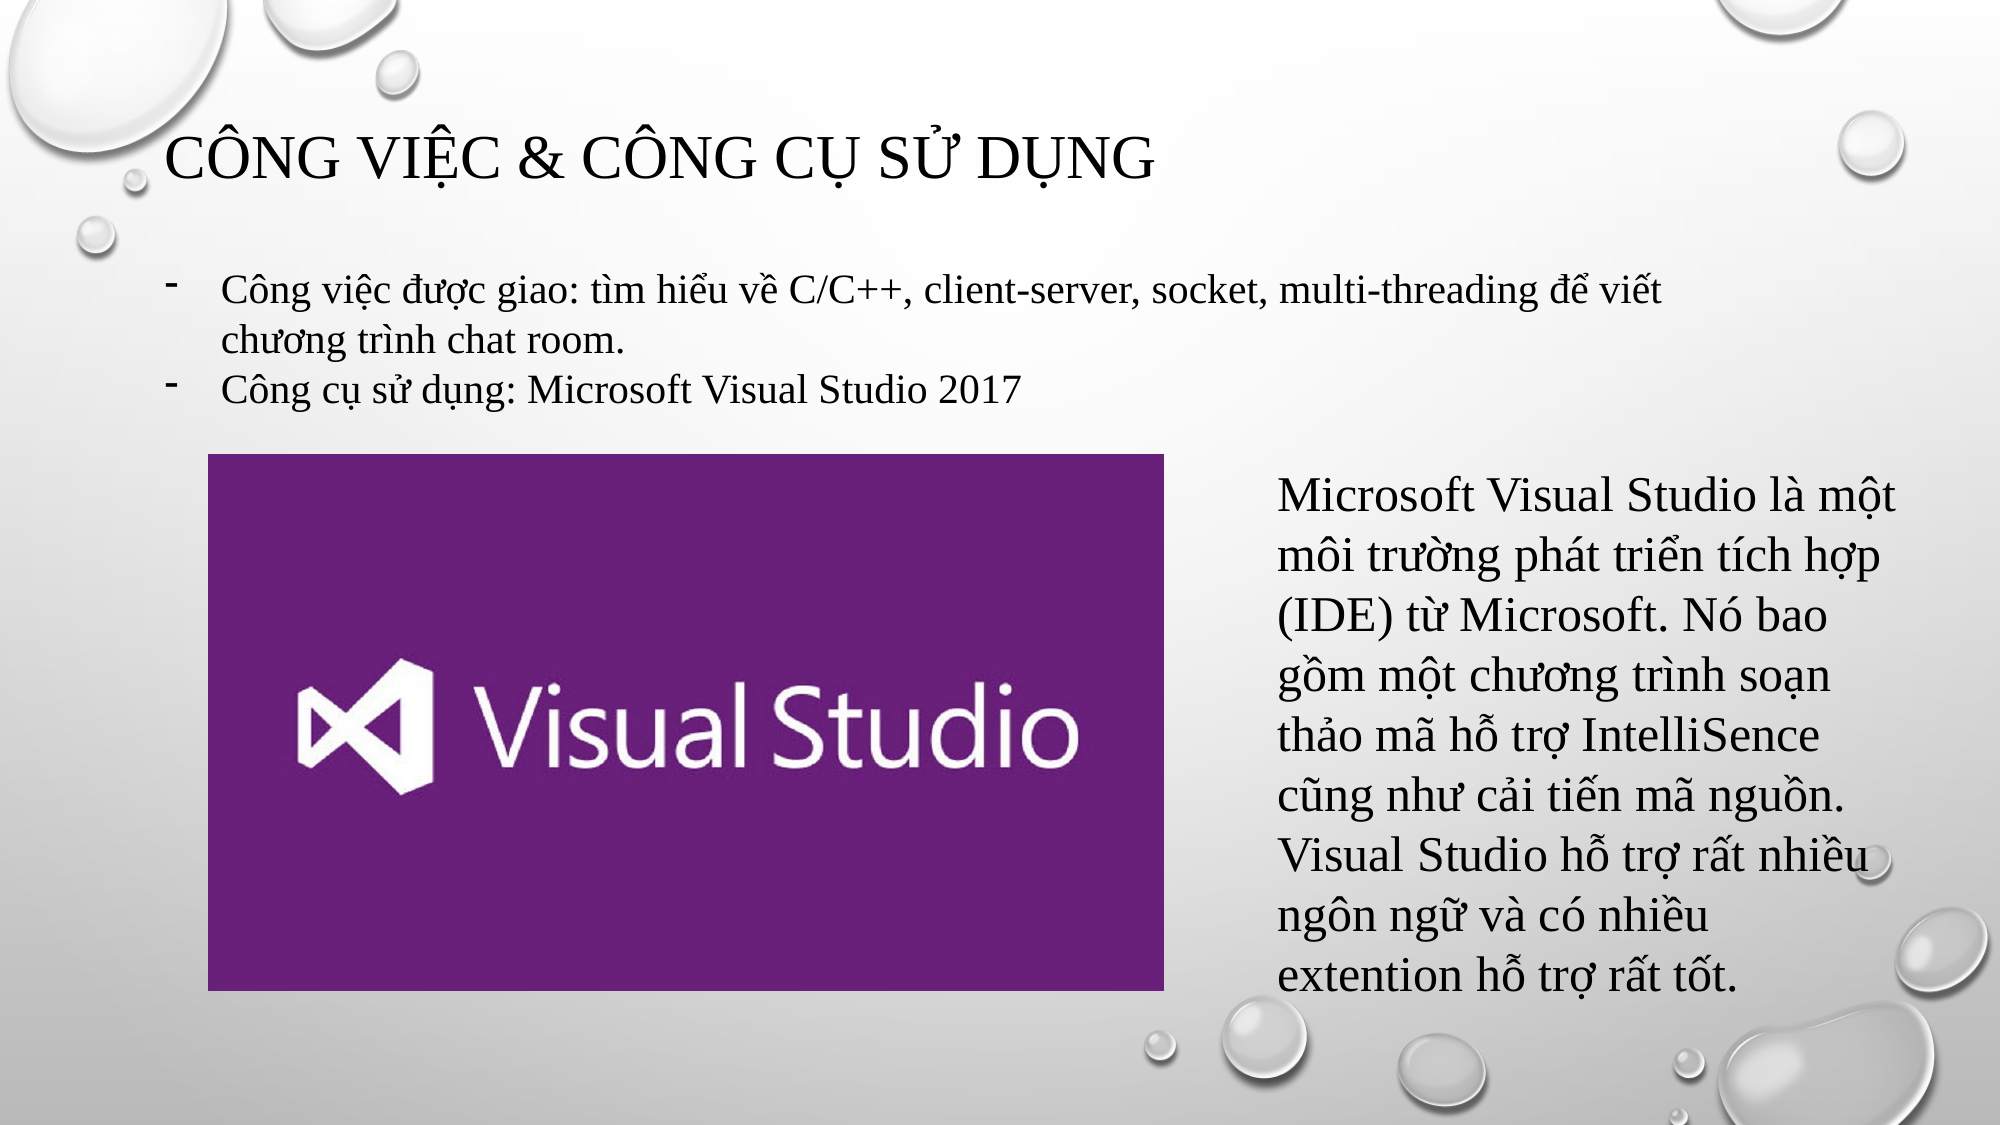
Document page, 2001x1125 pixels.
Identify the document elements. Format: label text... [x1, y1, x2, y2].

title CÔNG việc & công cụ sử dụng [149, 101, 1851, 215]
text_box Microsoft Visual Studio là một môi trường phát triển tích hợp (IDE) từ Microsoft. Nó bao gồm một chương trình soạn thảo mã hỗ trợ IntelliSence cũng như cải tiến mã nguồn. Visual Studio hỗ trợ rất nhiều ngôn ngữ và có nhiều extention hỗ trợ rất tốt. [1262, 454, 1915, 1009]
picture [0, 0, 2000, 1125]
text_box Công việc được giao: tìm hiểu về C/C++, client-server, socket, multi-threading để viết chương trình chat room. Công cụ sử dụng: Microsoft Visual Studio 2017 [149, 254, 1776, 470]
